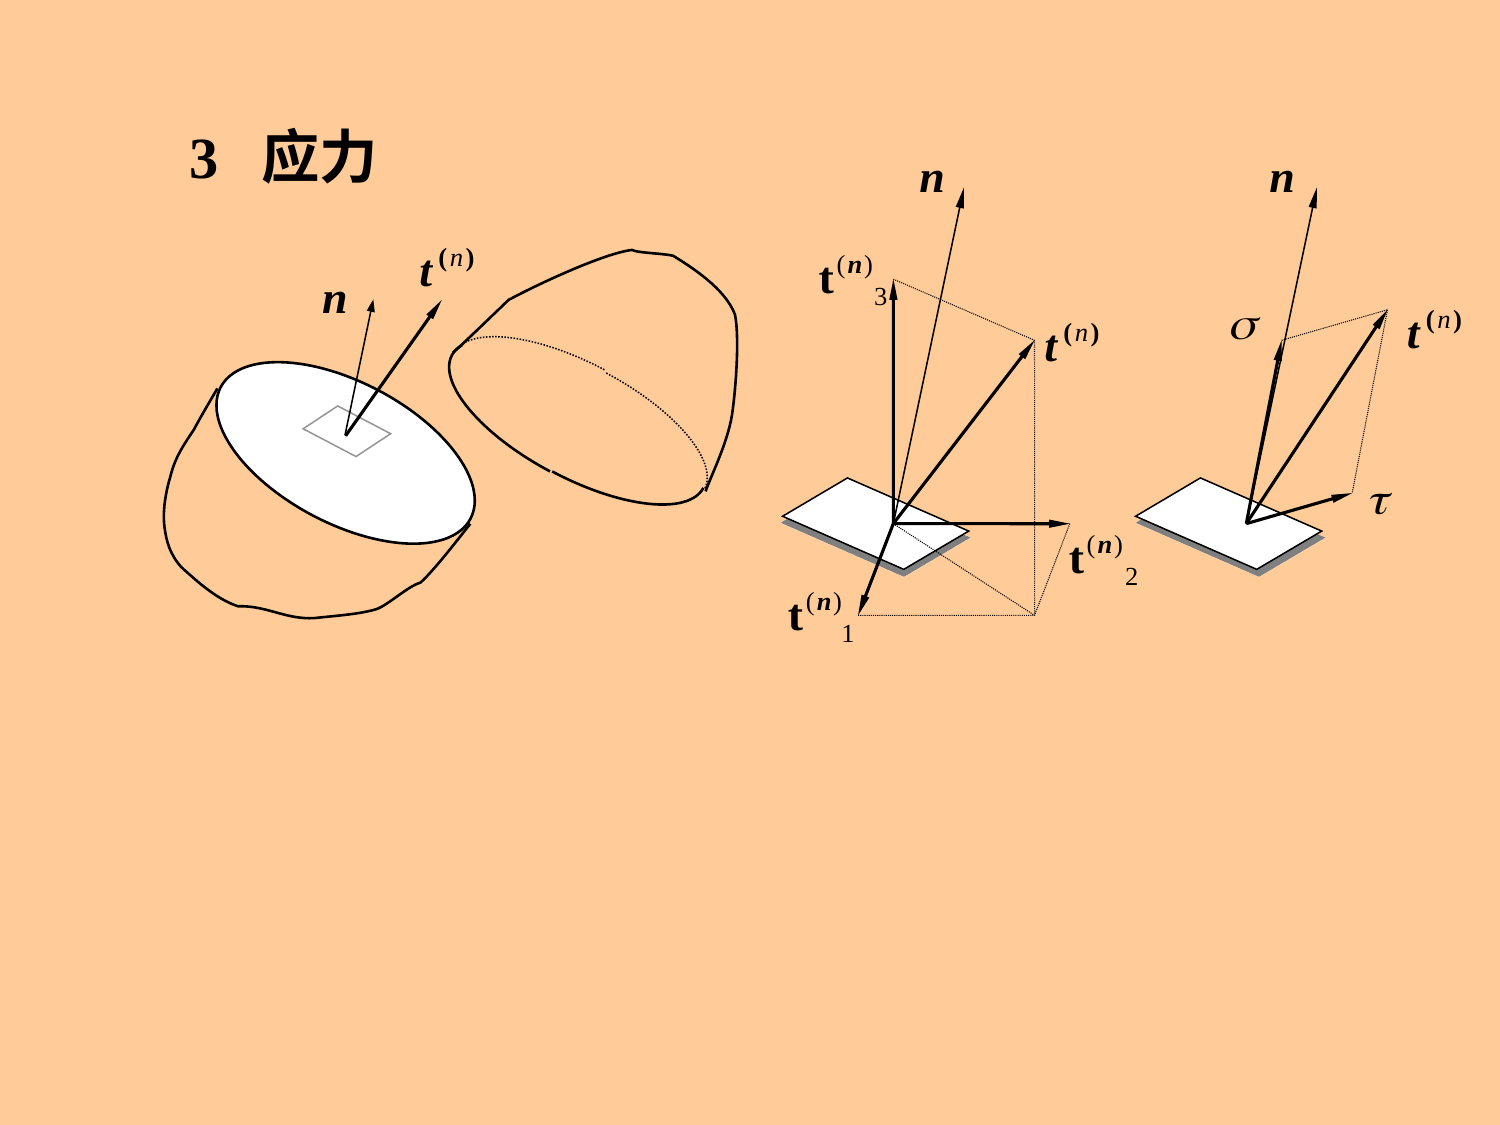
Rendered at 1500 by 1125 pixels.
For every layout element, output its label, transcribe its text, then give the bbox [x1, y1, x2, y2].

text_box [812, 244, 897, 316]
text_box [162, 249, 740, 620]
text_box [1399, 299, 1469, 361]
text_box 3 应力 [174, 112, 400, 198]
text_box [787, 187, 1388, 616]
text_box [1062, 524, 1147, 597]
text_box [1262, 162, 1301, 204]
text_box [412, 237, 482, 298]
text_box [781, 581, 862, 654]
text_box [1365, 484, 1404, 526]
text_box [912, 162, 951, 204]
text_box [315, 283, 354, 325]
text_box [1037, 312, 1107, 373]
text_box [1223, 309, 1270, 351]
